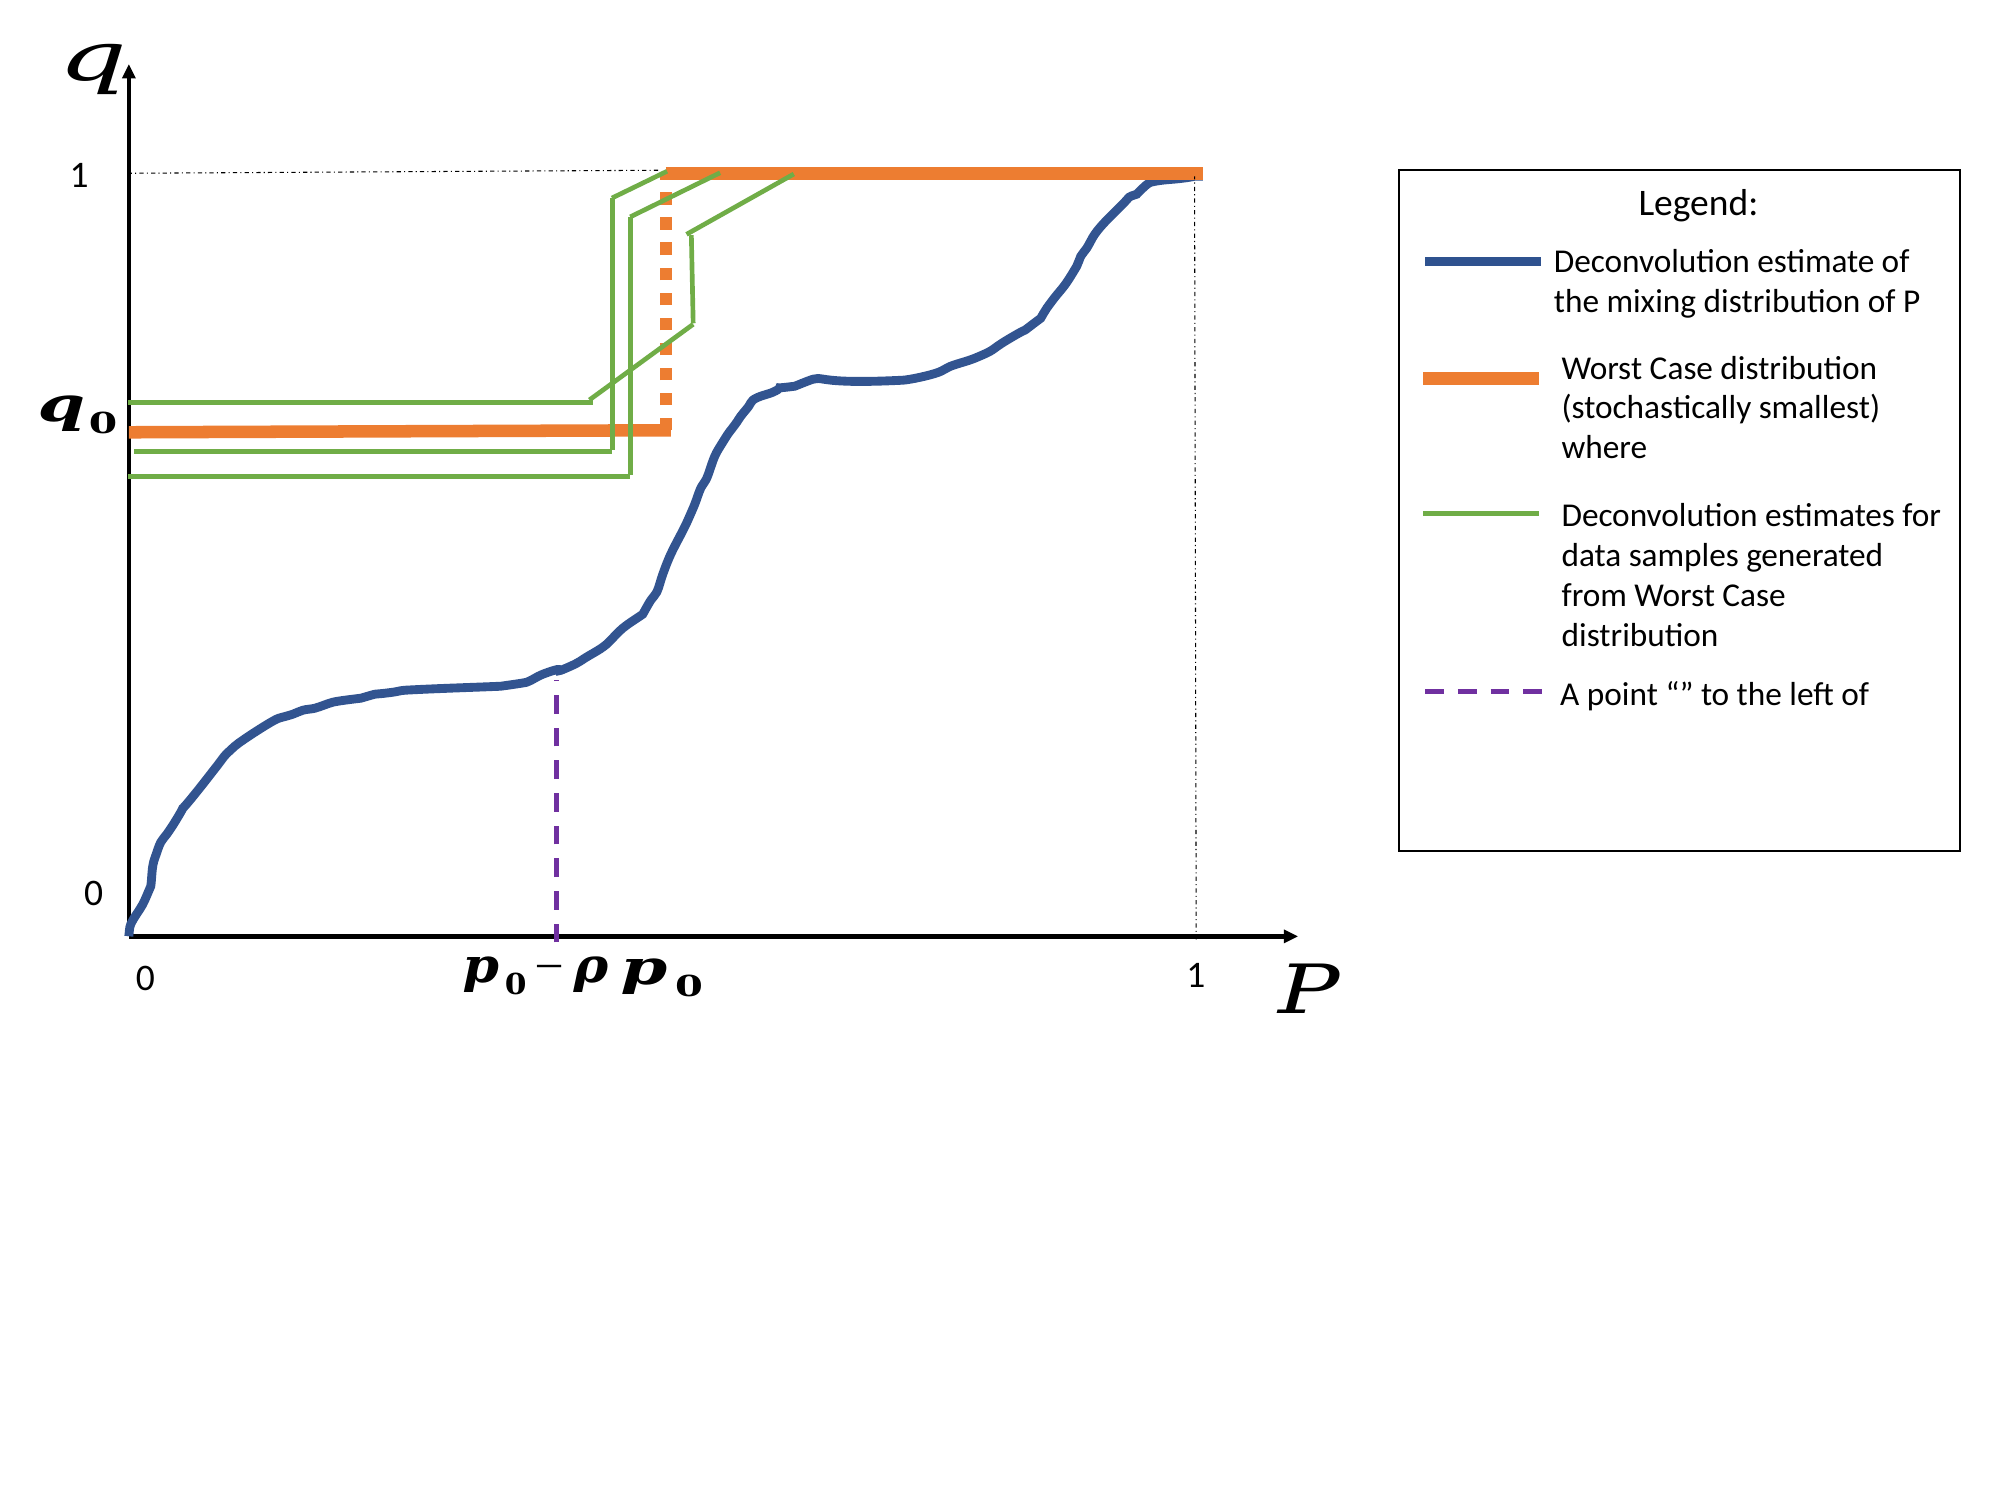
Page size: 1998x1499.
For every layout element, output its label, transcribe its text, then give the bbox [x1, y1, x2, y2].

text_box Legend: [1623, 170, 1774, 230]
text_box [1398, 169, 1961, 852]
text_box Deconvolution estimate of the mixing distribution of P [1539, 231, 1949, 327]
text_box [630, 172, 721, 217]
text_box Deconvolution estimates for data samples generated from Worst Case distribution [1546, 485, 1957, 661]
text_box 1 [1171, 942, 1221, 1002]
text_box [611, 171, 668, 198]
text_box 1 [54, 142, 104, 203]
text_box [686, 174, 794, 235]
text_box 0 [69, 860, 119, 921]
text_box 0 [121, 945, 170, 1006]
text_box [129, 180, 1194, 936]
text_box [127, 170, 659, 174]
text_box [589, 324, 694, 400]
